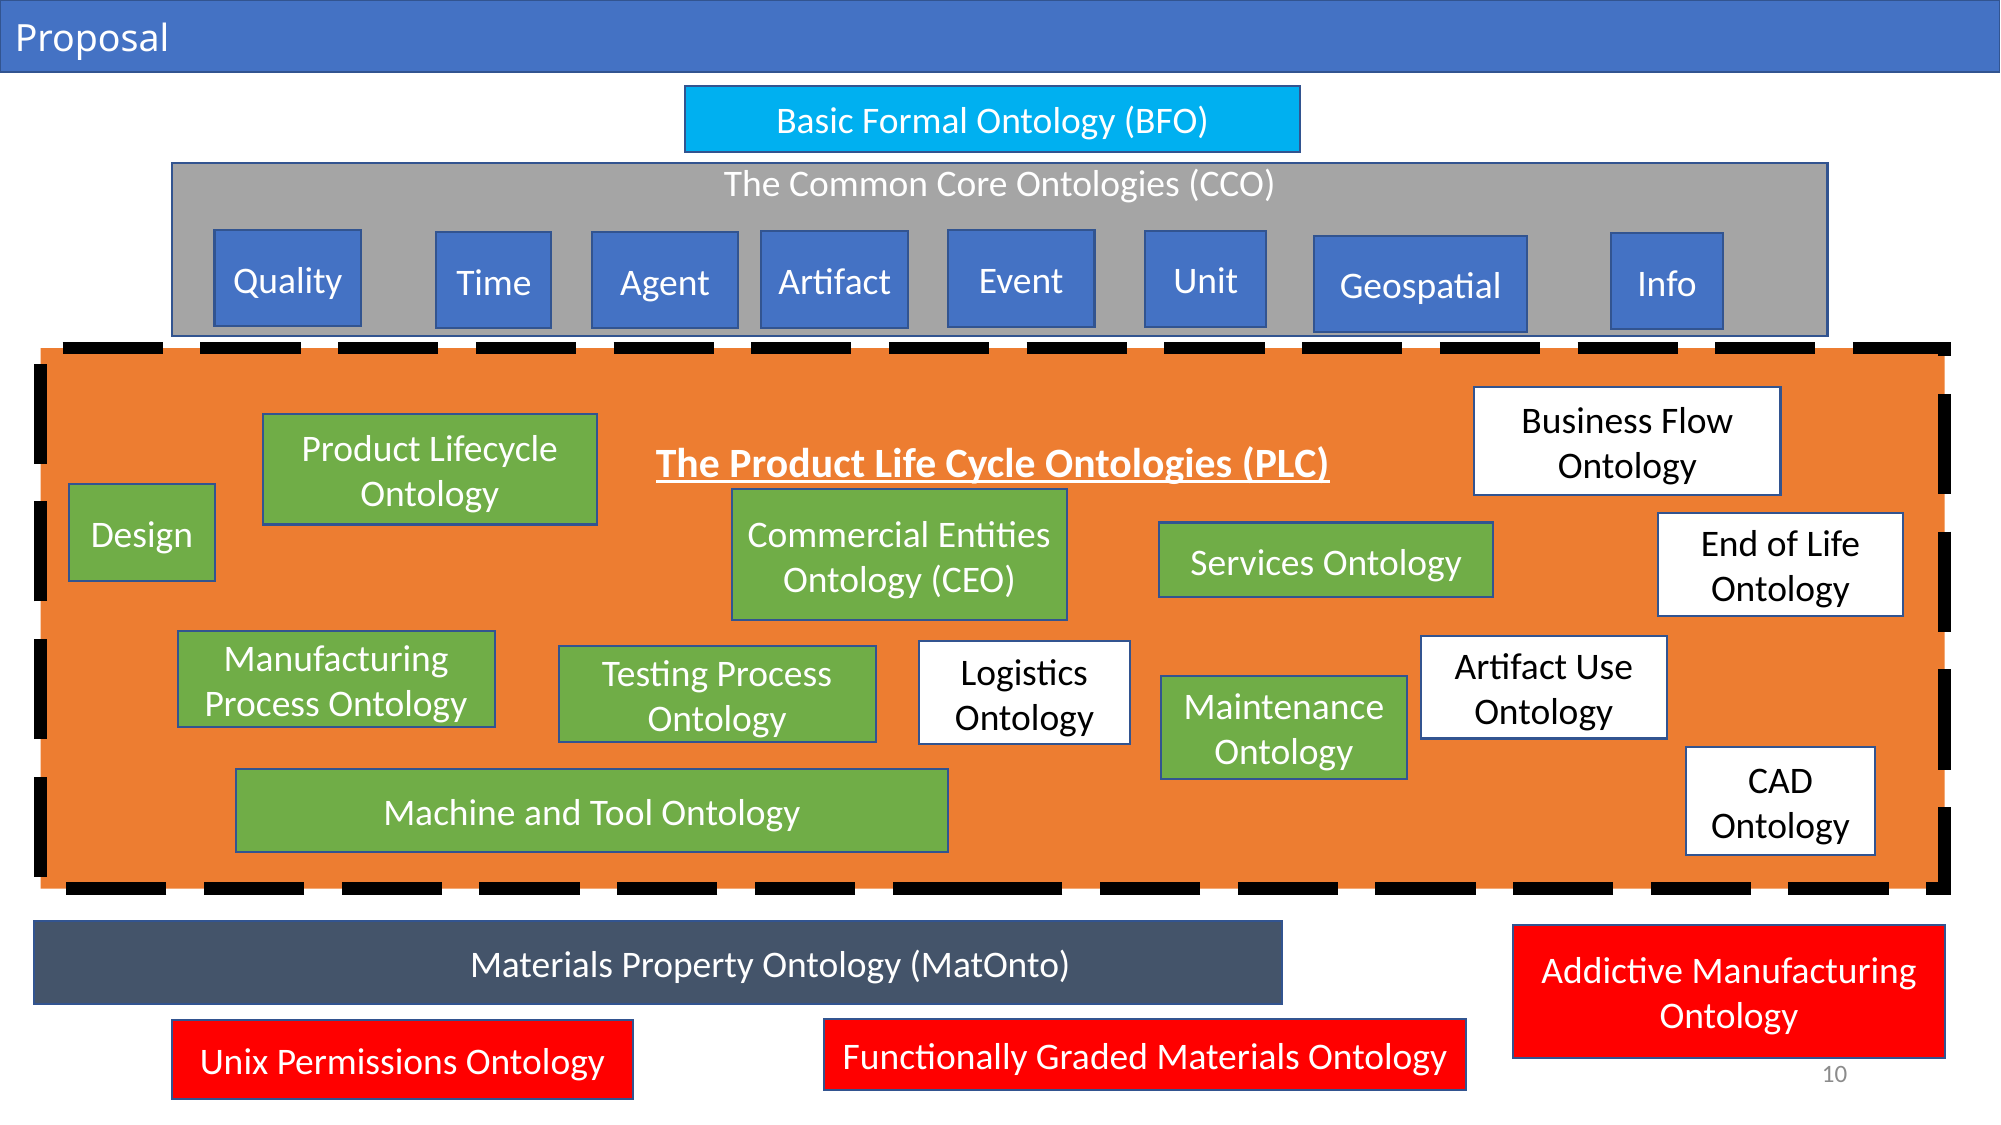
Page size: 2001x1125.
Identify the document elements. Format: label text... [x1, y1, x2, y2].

text_box Artifact [760, 230, 909, 329]
text_box Time [435, 231, 552, 329]
text_box Machine and Tool Ontology [235, 768, 949, 853]
text_box Geospatial [1313, 235, 1528, 333]
slide_number 10 [1412, 1042, 1863, 1103]
text_box Maintenance Ontology [1160, 675, 1408, 780]
text_box Services Ontology [1158, 521, 1494, 598]
text_box Design [68, 483, 216, 582]
text_box Info [1610, 232, 1724, 330]
text_box CAD Ontology [1685, 746, 1876, 856]
text_box Basic Formal Ontology (BFO) [684, 85, 1301, 153]
text_box Commercial Entities Ontology (CEO) [731, 488, 1068, 621]
text_box Testing Process Ontology [558, 645, 877, 743]
text_box Addictive Manufacturing Ontology [1512, 924, 1946, 1059]
text_box Functionally Graded Materials Ontology [823, 1018, 1467, 1091]
text_box Artifact Use Ontology [1420, 635, 1668, 740]
text_box Event [947, 229, 1096, 328]
text_box The Common Core Ontologies (CCO) [171, 162, 1829, 337]
text_box End of Life Ontology [1657, 512, 1904, 617]
text_box Materials Property Ontology (MatOnto) [33, 920, 1283, 1005]
text_box Product Lifecycle Ontology [262, 413, 598, 526]
text_box The Product Life Cycle Ontologies (PLC) [40, 347, 1946, 890]
text_box Proposal [0, 0, 2000, 73]
text_box Unix Permissions Ontology [171, 1019, 634, 1100]
text_box Agent [591, 231, 739, 329]
text_box Manufacturing Process Ontology [177, 630, 496, 728]
text_box Quality [213, 229, 362, 327]
text_box Logistics Ontology [918, 640, 1131, 745]
text_box Unit [1144, 230, 1267, 328]
text_box Business Flow Ontology [1473, 386, 1782, 496]
